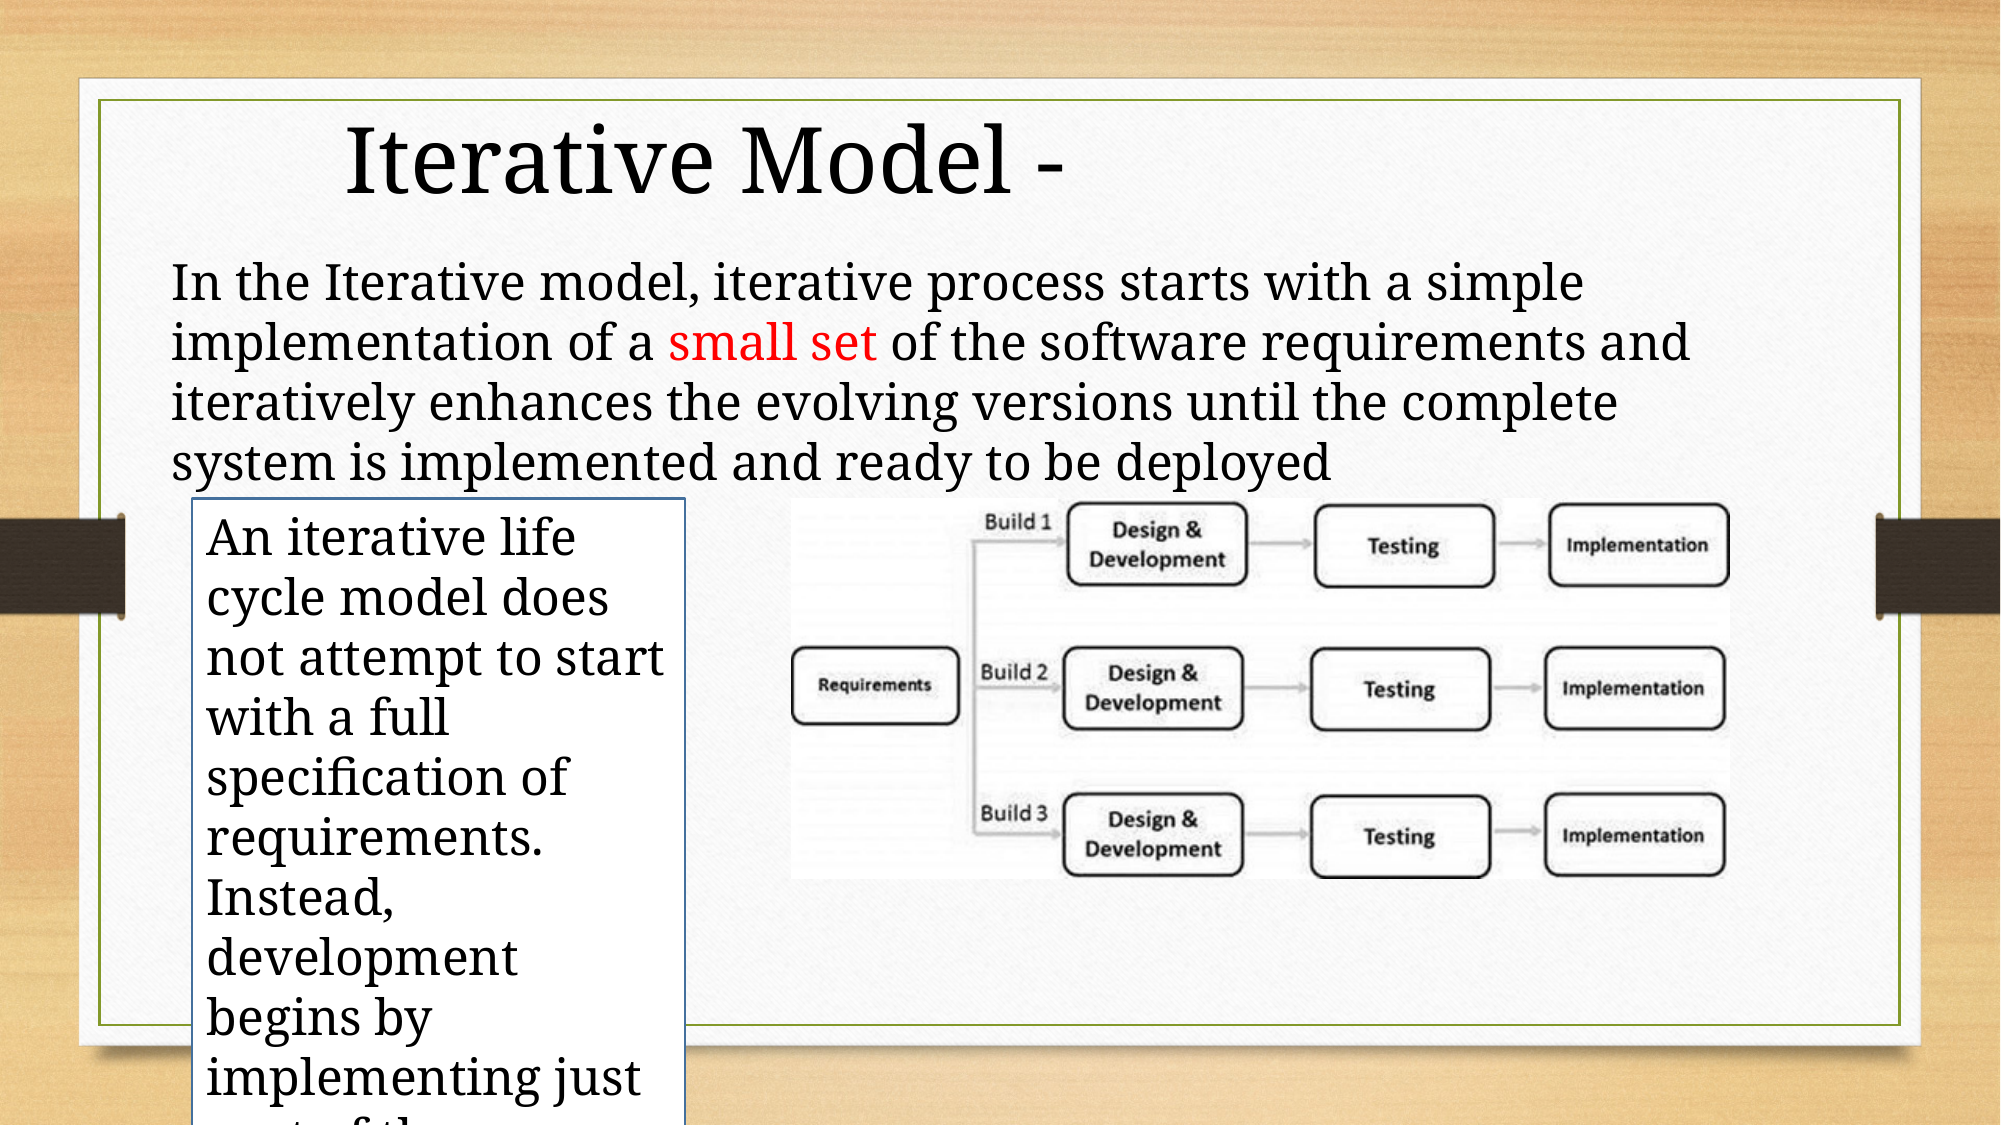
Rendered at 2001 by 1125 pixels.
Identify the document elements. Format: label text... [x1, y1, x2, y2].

picture [0, 0, 2001, 1125]
text_box Iterative Model - [330, 94, 1104, 219]
text_box An iterative life cycle model does not attempt to start with a full specification of requirements. Instead, development begins by implementing just part of the software [191, 497, 686, 1125]
text_box In the Iterative model, iterative process starts with a simple implementation of a small set of the software requirements and iteratively enhances the evolving versions until the complete system is implemented and ready to be deployed [156, 243, 1769, 499]
